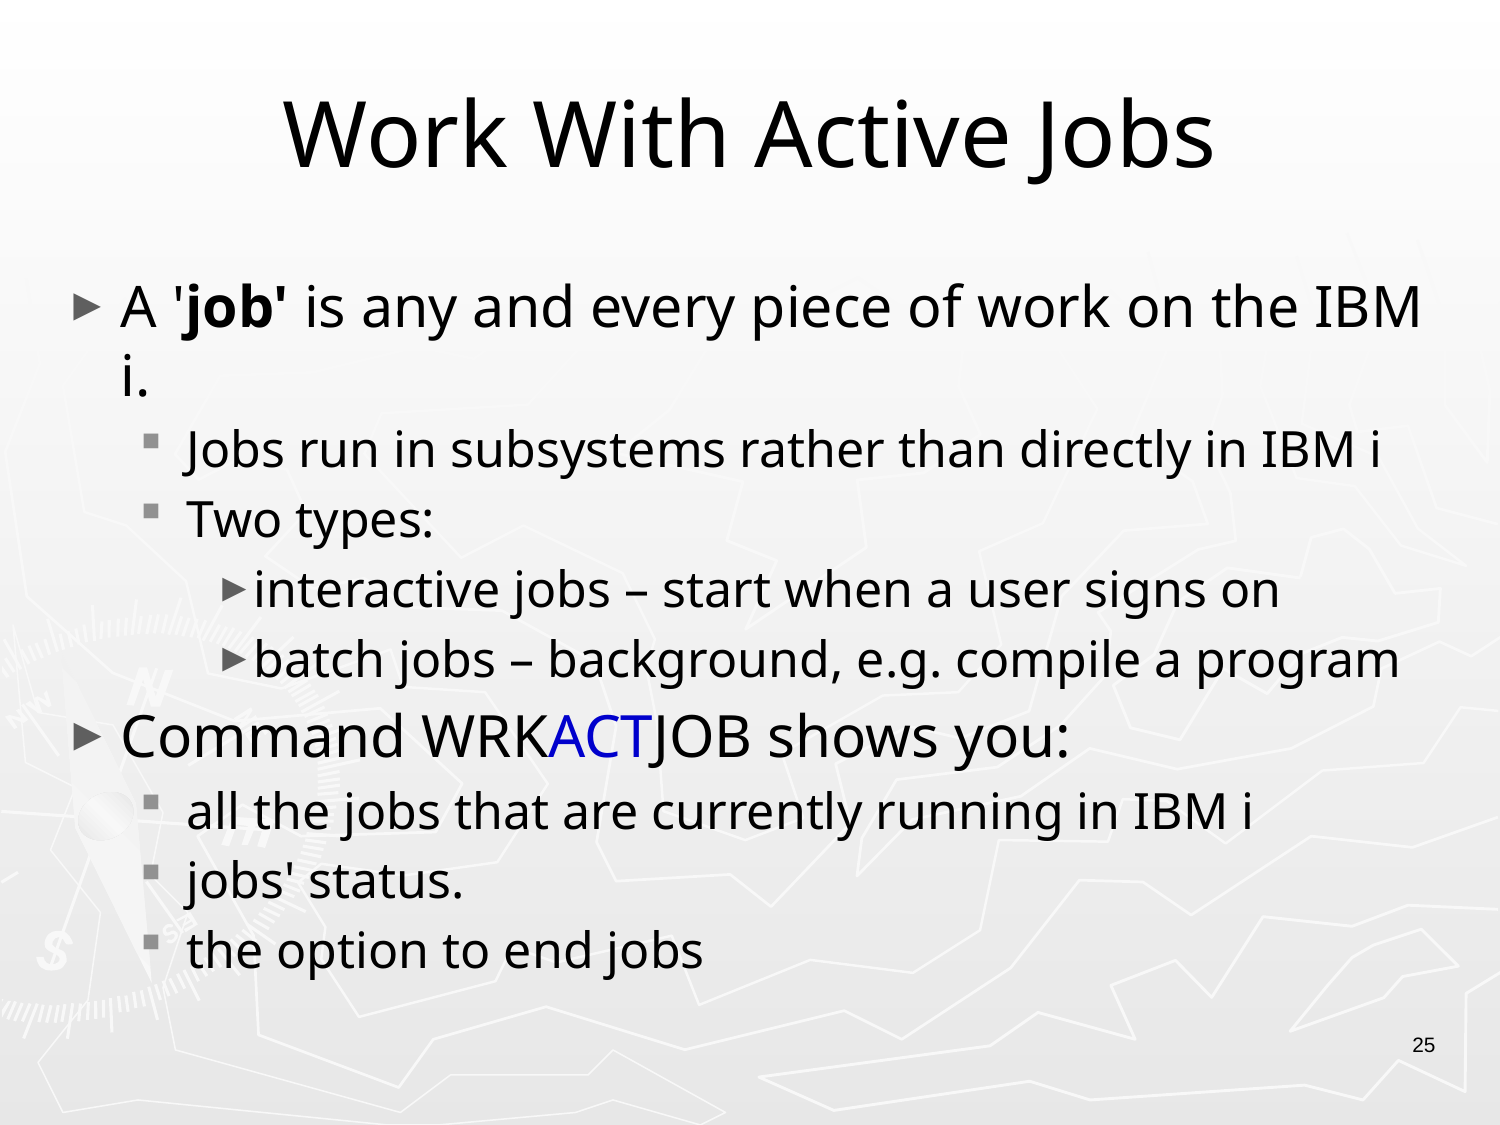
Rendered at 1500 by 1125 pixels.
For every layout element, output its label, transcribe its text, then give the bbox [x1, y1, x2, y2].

title Work With Active Jobs [49, 37, 1451, 225]
slide_number 25 [1074, 1024, 1451, 1103]
list A 'job' is any and every piece of work on the IBM i. Jobs run in subsystems rather than directly in IBM i Two types: interactive jobs – start when a user signs on batch jobs – background, e.g. compile a program Command WRKACTJOB shows you: all the jobs that are currently running in IBM i jobs' status. the option to end jobs [49, 262, 1451, 1001]
